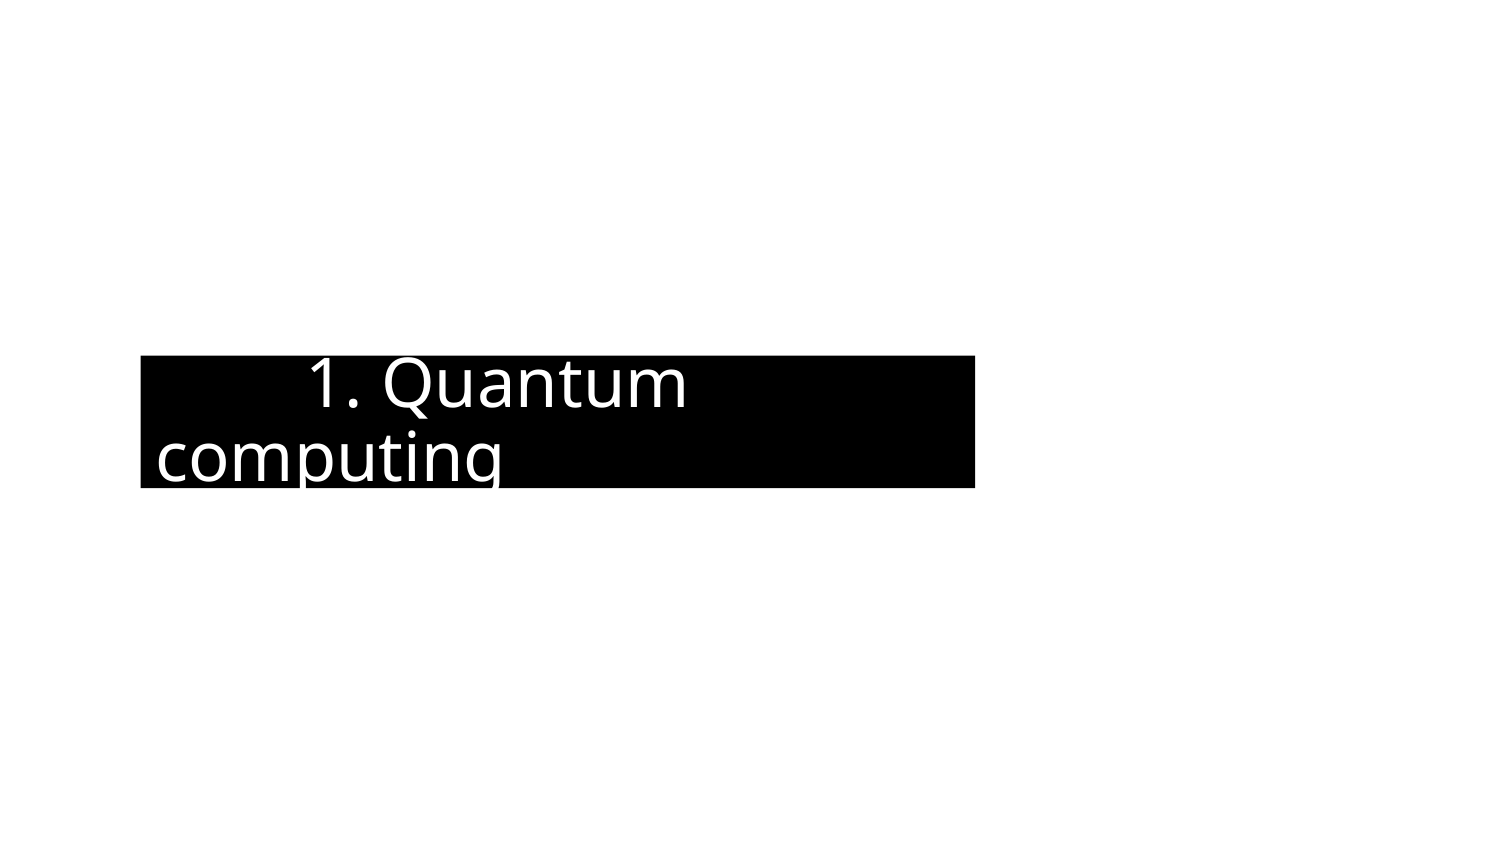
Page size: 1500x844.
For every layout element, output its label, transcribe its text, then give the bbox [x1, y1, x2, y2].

title 1. Quantum computing [140, 355, 976, 489]
